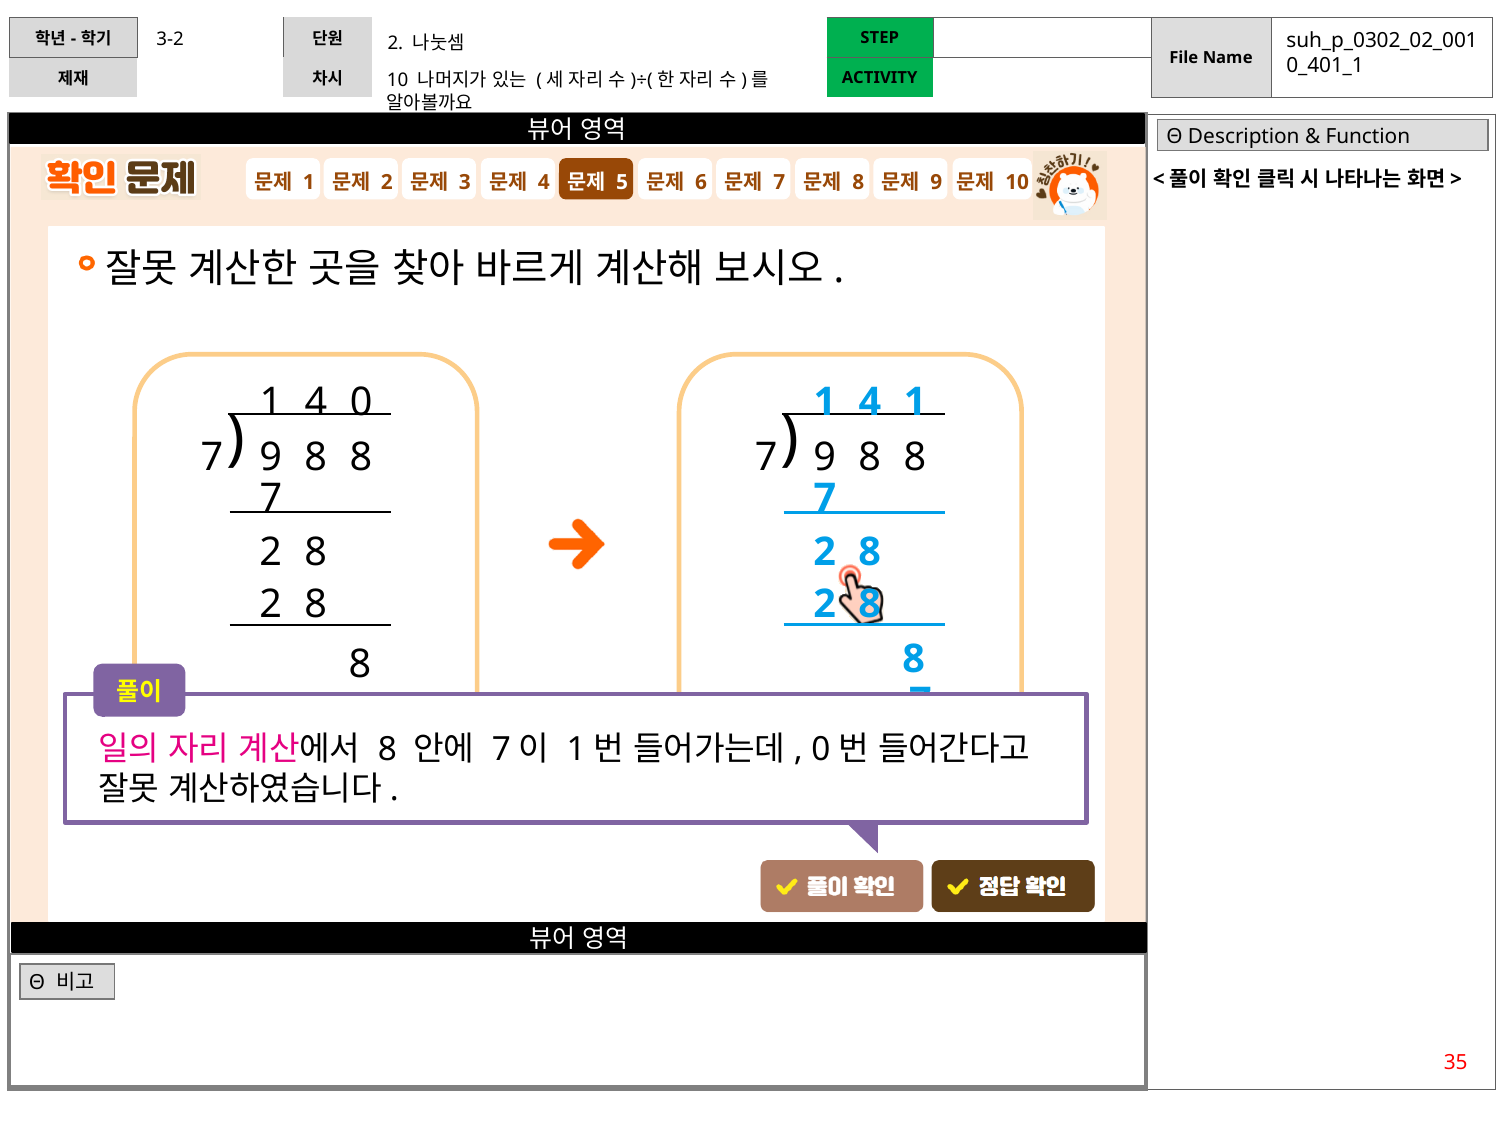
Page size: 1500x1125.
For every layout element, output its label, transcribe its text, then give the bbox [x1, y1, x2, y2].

text_box 문제 1 [239, 148, 349, 202]
text_box 문제 4 [474, 148, 584, 202]
text_box 문제 2 [349, 148, 395, 202]
picture [545, 515, 611, 572]
text_box <풀이 확인 클릭 시 나타나는 화면> [1138, 157, 1500, 198]
picture [76, 252, 96, 274]
text_box [676, 352, 727, 662]
table_header Θ Description & Function [1158, 120, 1487, 150]
text_box [132, 355, 173, 662]
text_box 3-2 [141, 18, 284, 55]
picture [758, 857, 925, 914]
text_box 문제 10 [977, 148, 1052, 202]
text_box 문제 8 [819, 148, 898, 202]
picture [930, 857, 1097, 913]
text_box 문제 3 [395, 148, 474, 202]
picture [1033, 151, 1107, 220]
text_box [64, 663, 1087, 854]
text_box 2. 나눗셈 [372, 23, 828, 48]
text_box 문제 9 [898, 148, 977, 202]
text_box 문제 5 [584, 148, 662, 202]
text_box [178, 344, 408, 662]
text_box 문제 6 [662, 148, 741, 202]
text_box [413, 352, 480, 662]
text_box [973, 352, 1024, 662]
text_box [732, 344, 969, 662]
text_box 문제 7 [741, 148, 819, 202]
picture [41, 154, 201, 200]
text_box 잘못 계산한 곳을 찾아 바르게 계산해 보시오. [90, 235, 1069, 298]
text_box 10 나머지가 있는 (세 자리 수)÷(한 자리 수)를 알아볼까요 [372, 60, 821, 96]
text_box suh_p_0302_02_0010_401_1 [1271, 18, 1500, 84]
